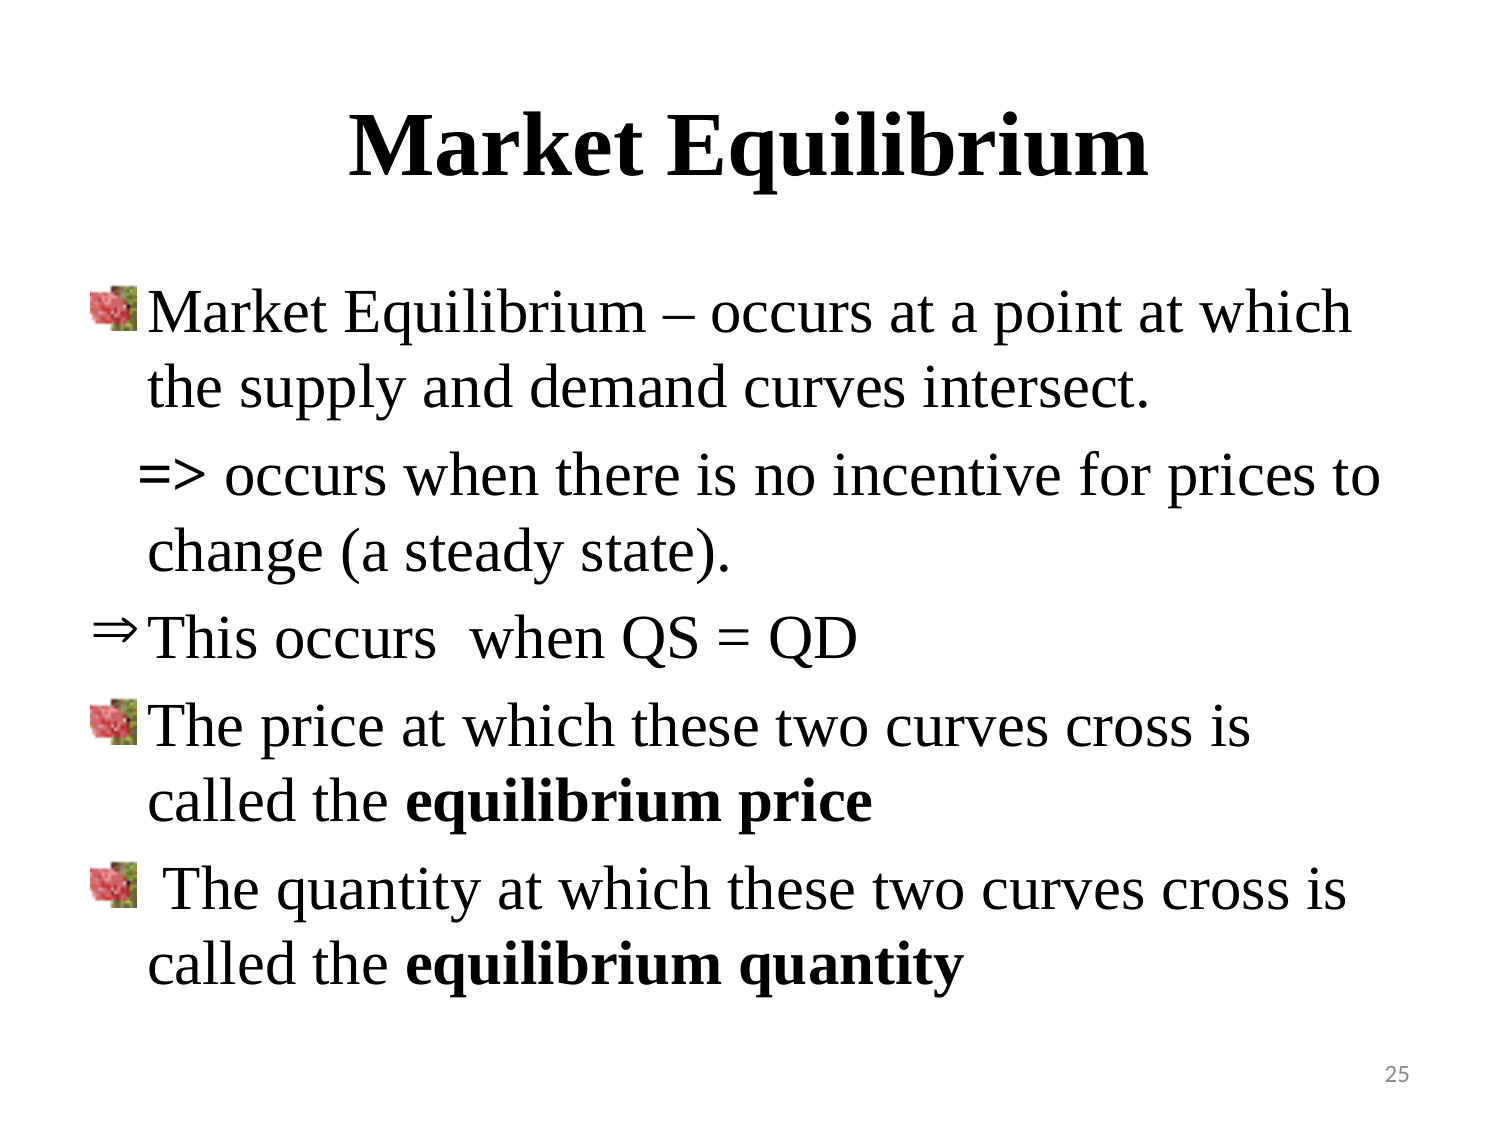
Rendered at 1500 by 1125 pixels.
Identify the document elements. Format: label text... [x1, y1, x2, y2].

list Market Equilibrium – occurs at a point at which the supply and demand curves intersect. => occurs when there is no incentive for prices to change (a steady state). This occurs when QS = QD The price at which these two curves cross is called the equilibrium price The quantity at which these two curves cross is called the equilibrium quantity [75, 262, 1425, 1005]
slide_number 25 [1074, 1042, 1425, 1103]
picture [90, 284, 137, 331]
picture [90, 697, 137, 745]
title Market Equilibrium [75, 45, 1425, 233]
picture [90, 860, 137, 908]
